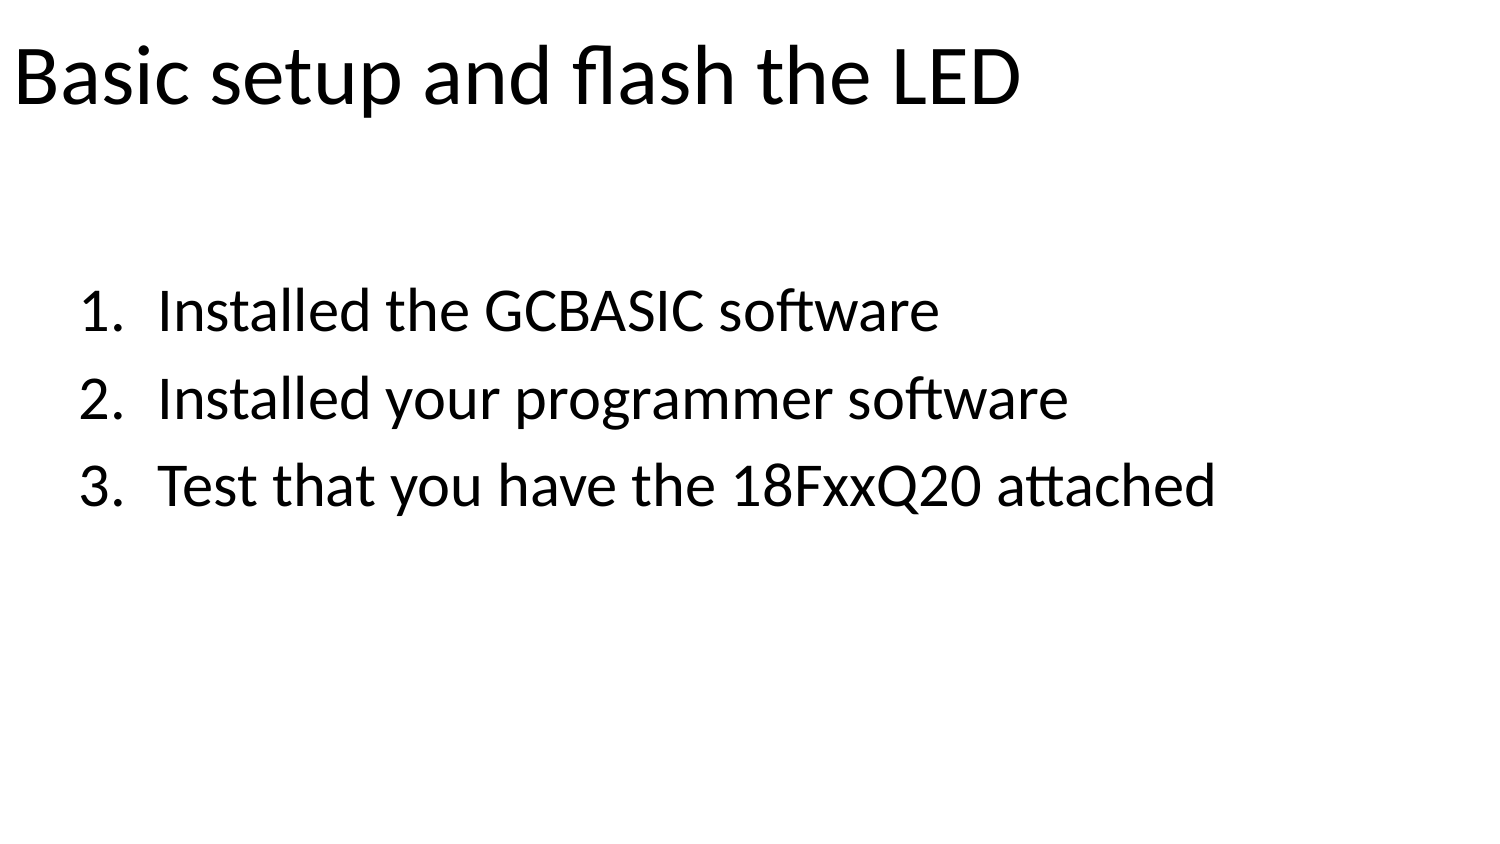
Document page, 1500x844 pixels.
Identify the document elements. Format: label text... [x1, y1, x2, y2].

list Installed the GCBASIC software Installed your programmer software Test that you have the 18FxxQ20 attached [64, 262, 1415, 820]
title Basic setup and flash the LED [0, 0, 1350, 141]
